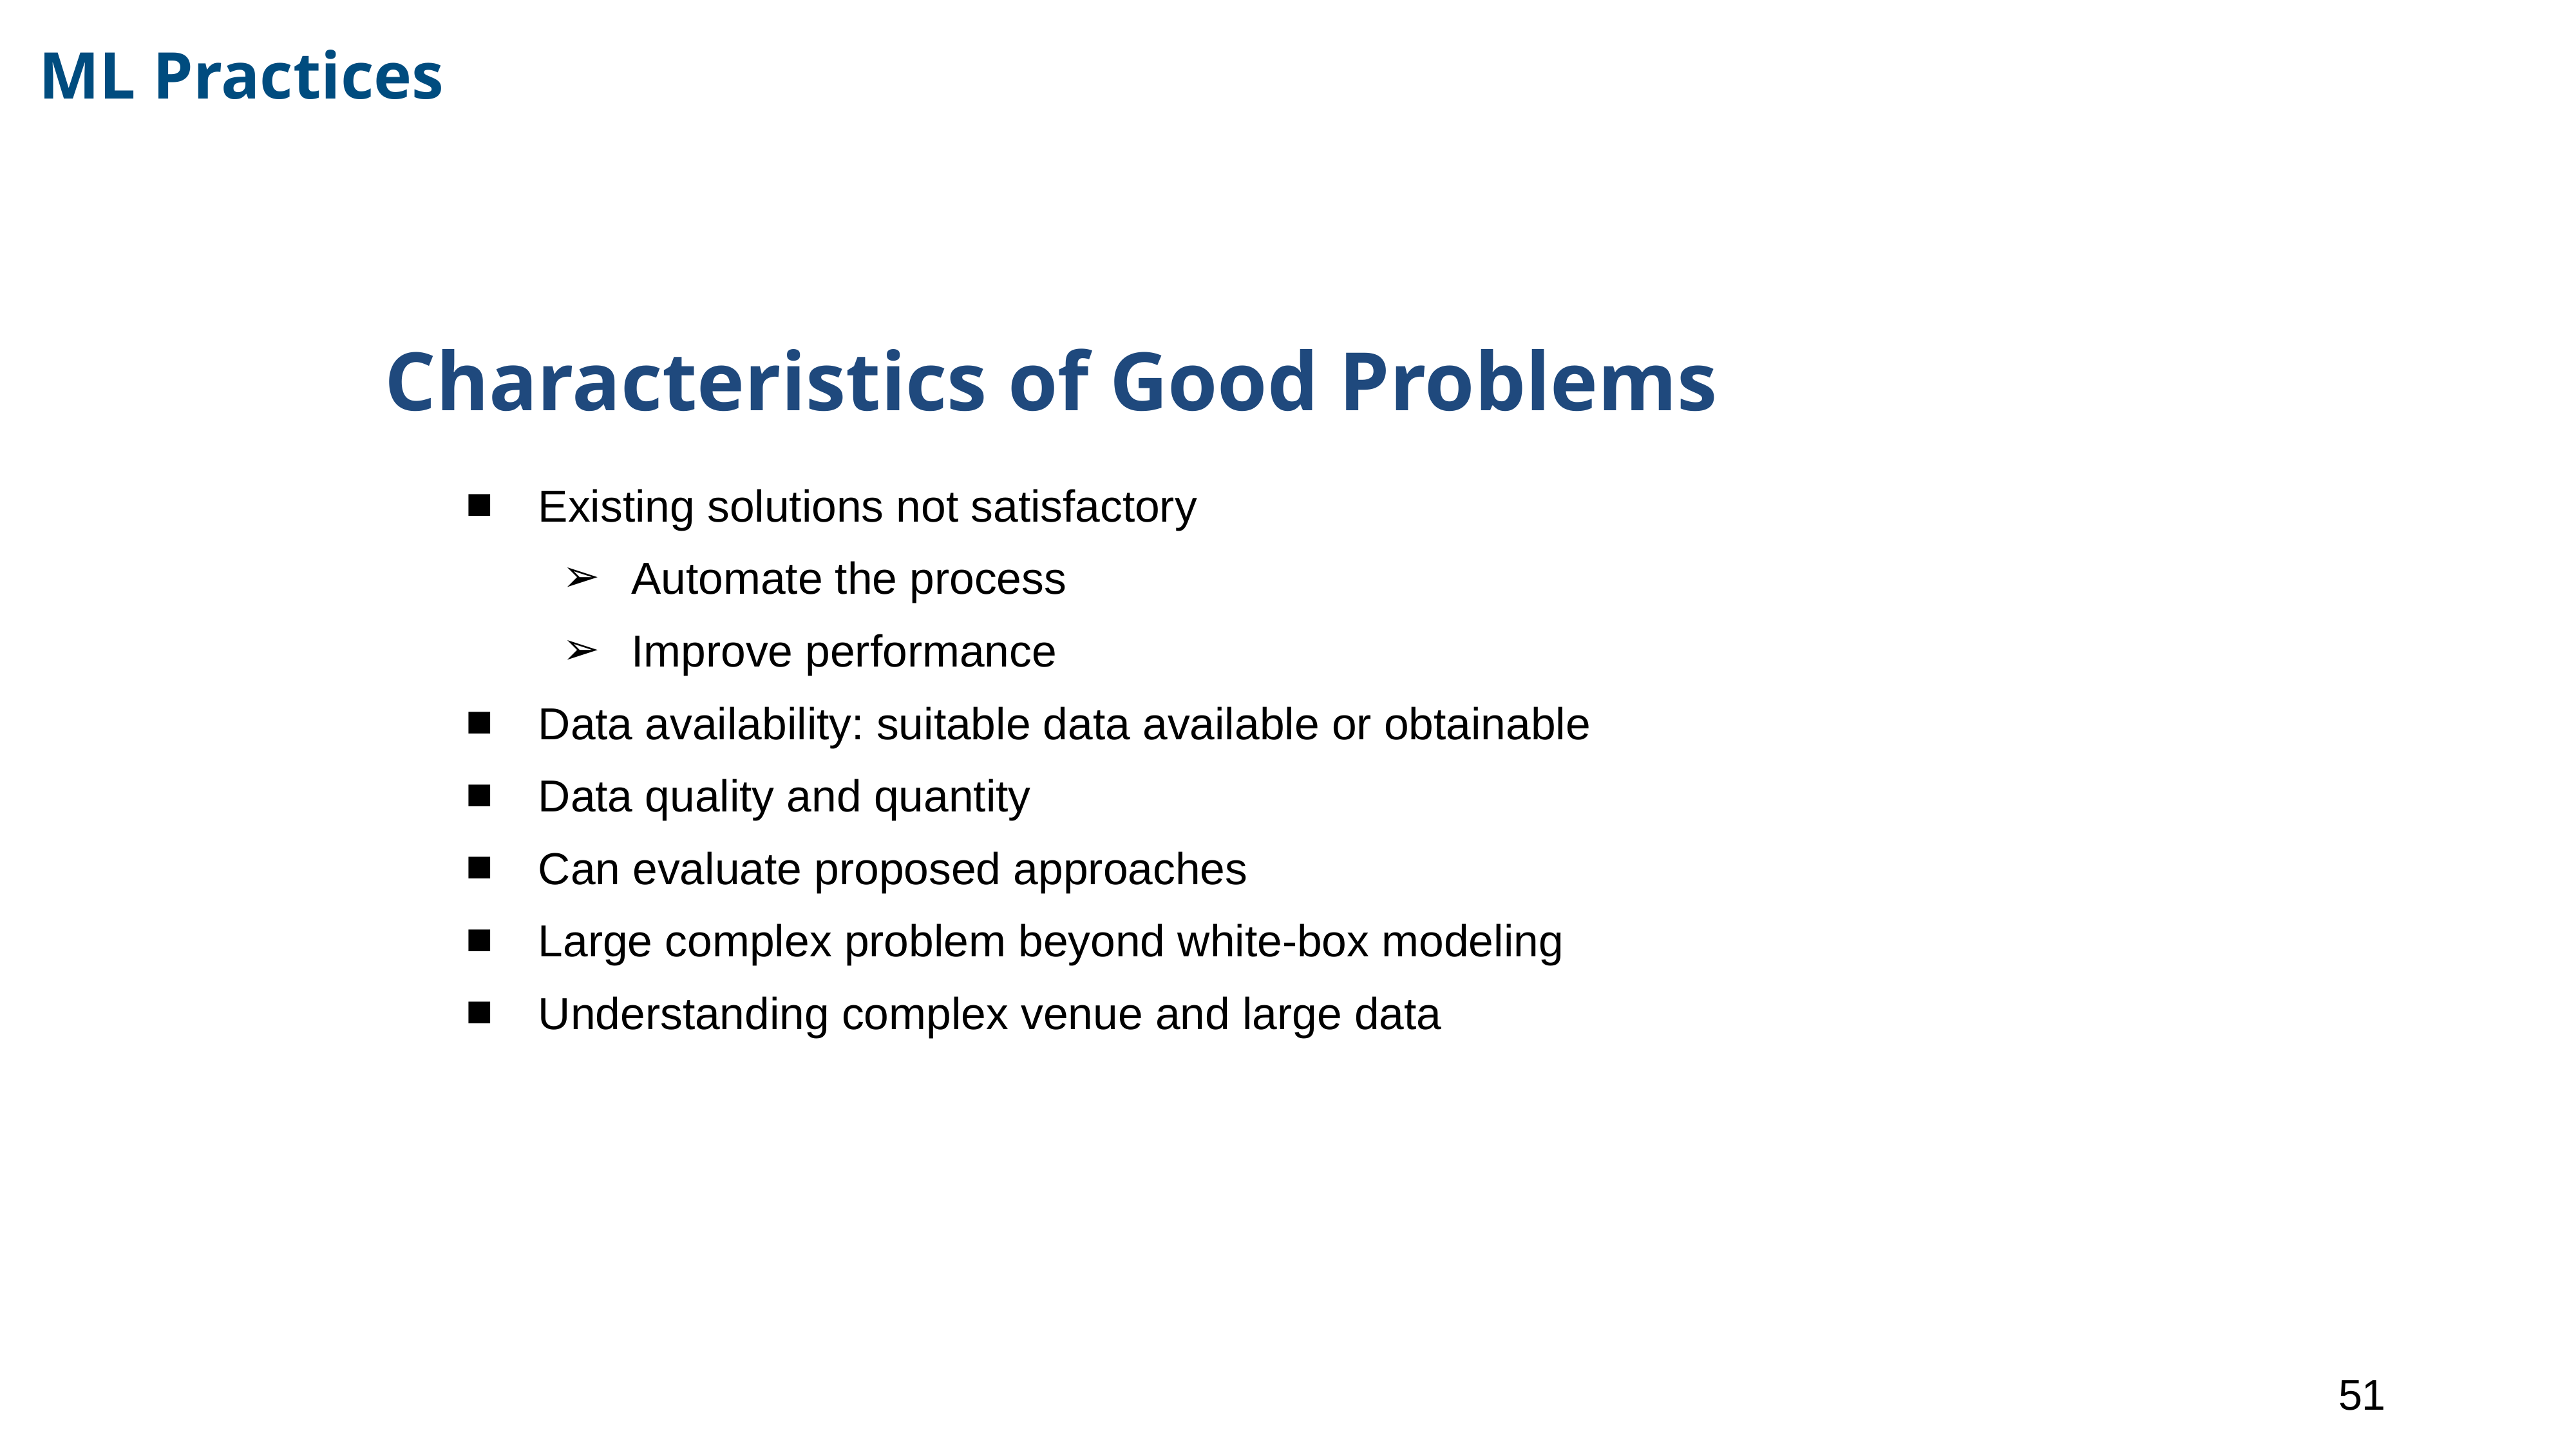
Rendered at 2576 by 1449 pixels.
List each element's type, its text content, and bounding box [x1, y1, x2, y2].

text_box ML Practices [29, 24, 518, 169]
list Existing solutions not satisfactory Automate the process Improve performance Data availability: suitable data available or obtainable Data quality and quantity Can evaluate proposed approaches Large complex problem beyond white-box modeling Understanding complex venue and large data [456, 467, 2239, 1449]
title Characteristics of Good Problems [375, 274, 2157, 482]
slide_number ‹#› [2210, 962, 2396, 1449]
